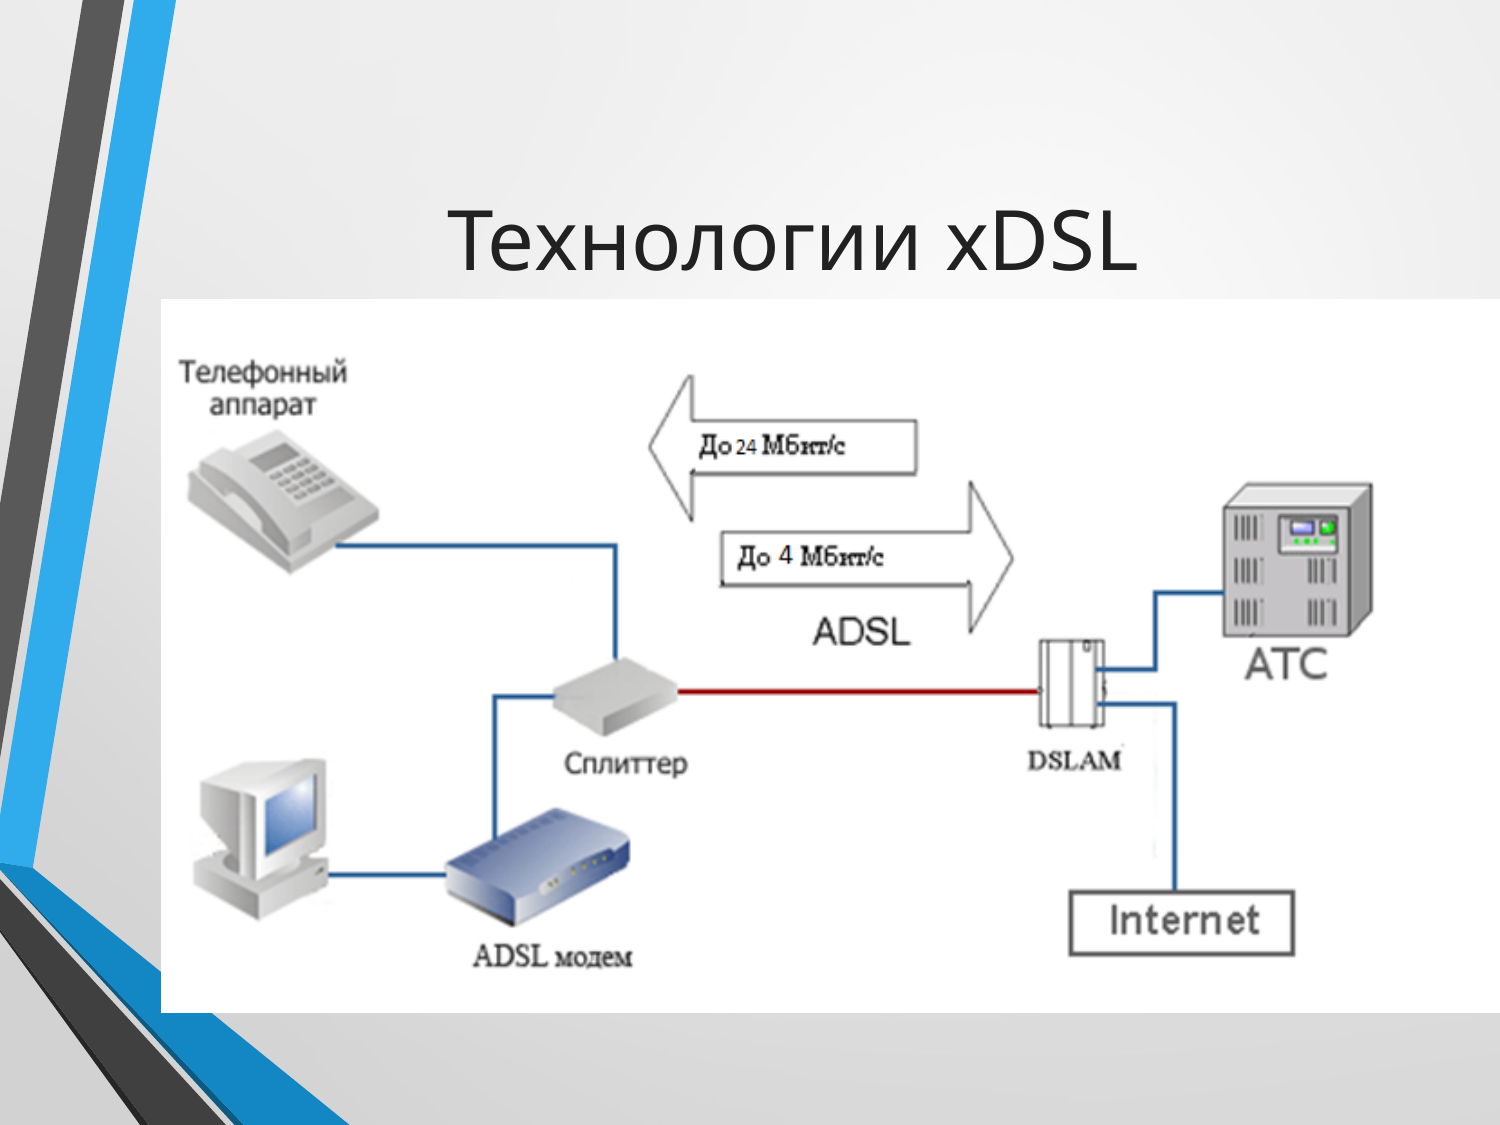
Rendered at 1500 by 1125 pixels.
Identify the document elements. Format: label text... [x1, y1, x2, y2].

picture [160, 299, 1500, 1013]
title Технологии xDSL [161, 75, 1425, 299]
